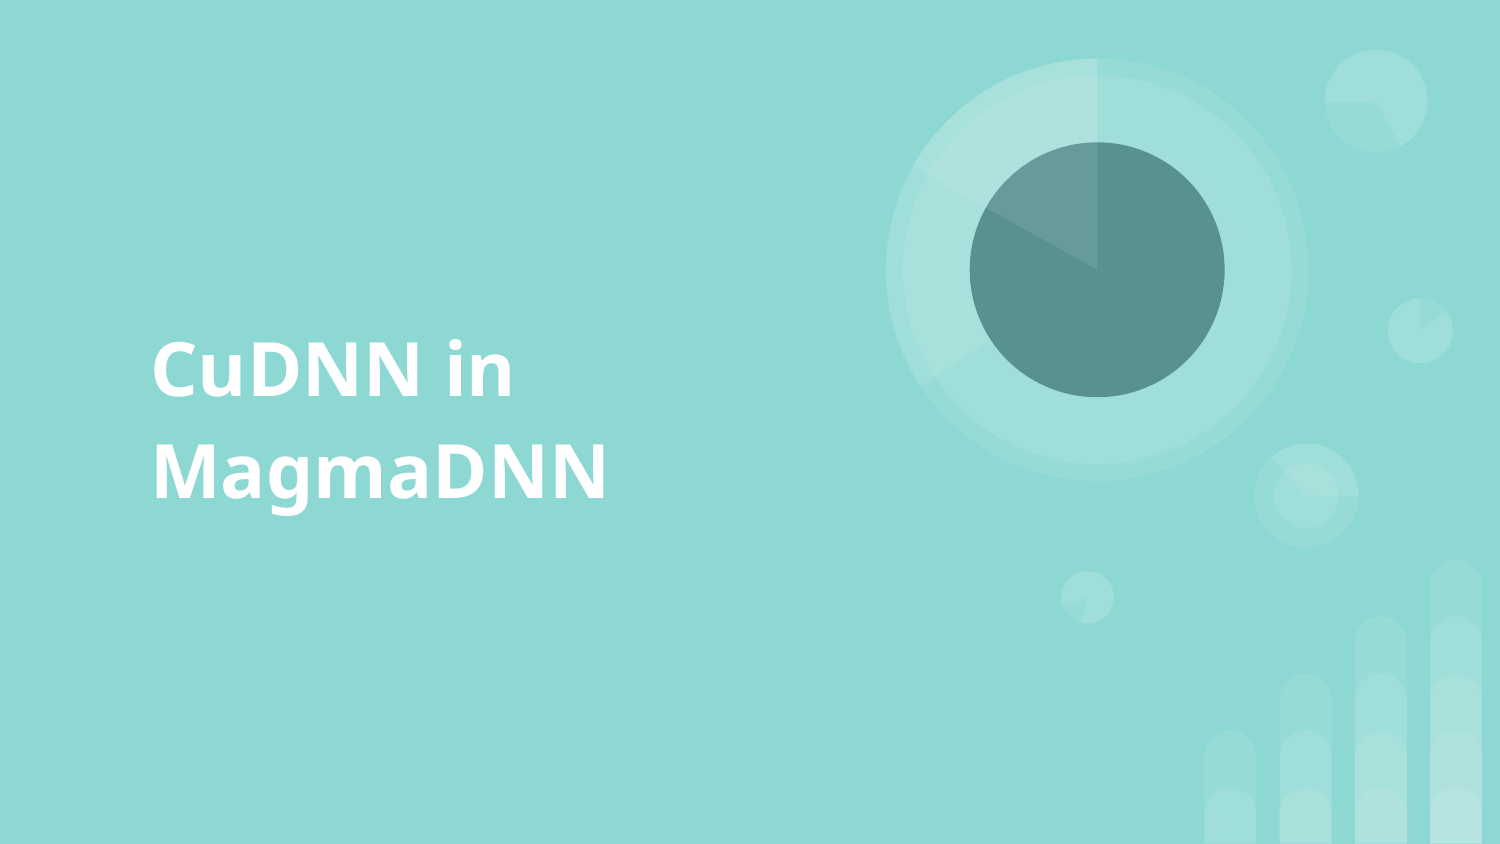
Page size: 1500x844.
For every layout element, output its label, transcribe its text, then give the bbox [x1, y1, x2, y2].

title CuDNN in MagmaDNN [135, 264, 834, 572]
